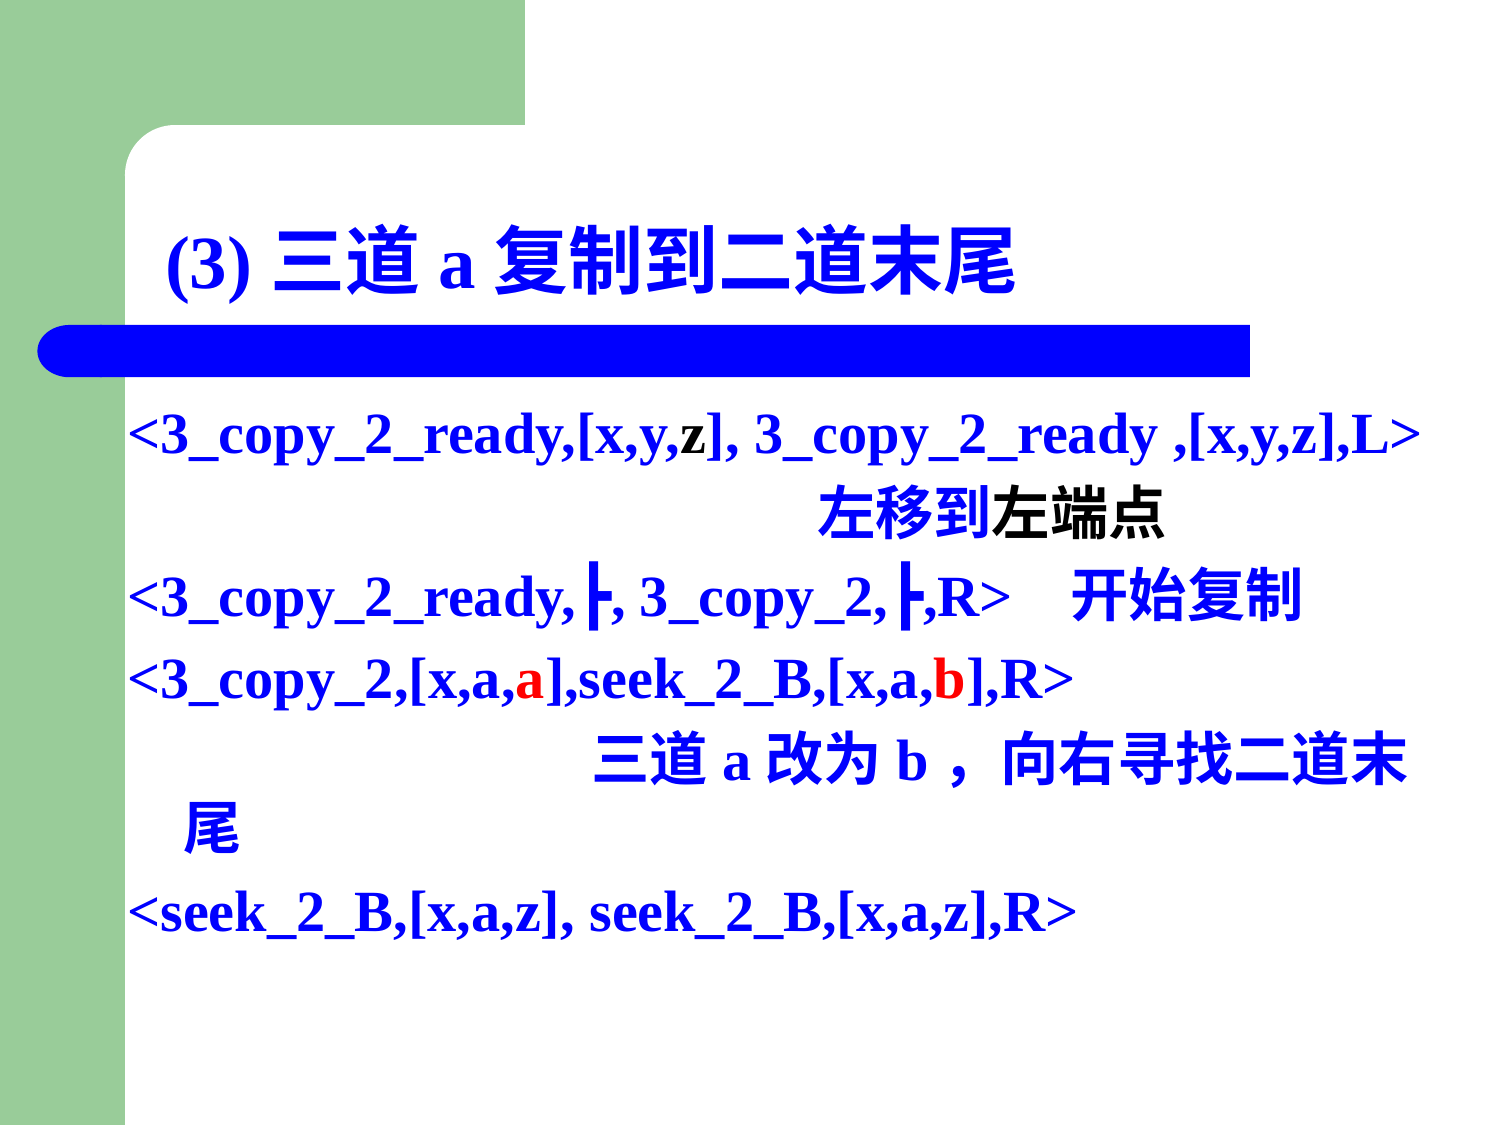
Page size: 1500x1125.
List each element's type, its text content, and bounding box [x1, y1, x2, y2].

list <3_copy_2_ready,[x,y,z], 3_copy_2_ready ,[x,y,z],L> 左移到左端点 <3_copy_2_ready,┣, 3_copy_2,┣,R> 开始复制 <3_copy_2,[x,a,a],seek_2_B,[x,a,b],R> 三道a改为b，向右寻找二道末尾 <seek_2_B,[x,a,z], seek_2_B,[x,a,z],R> [111, 387, 1463, 1001]
title (3)三道a复制到二道末尾 [149, 124, 1463, 313]
